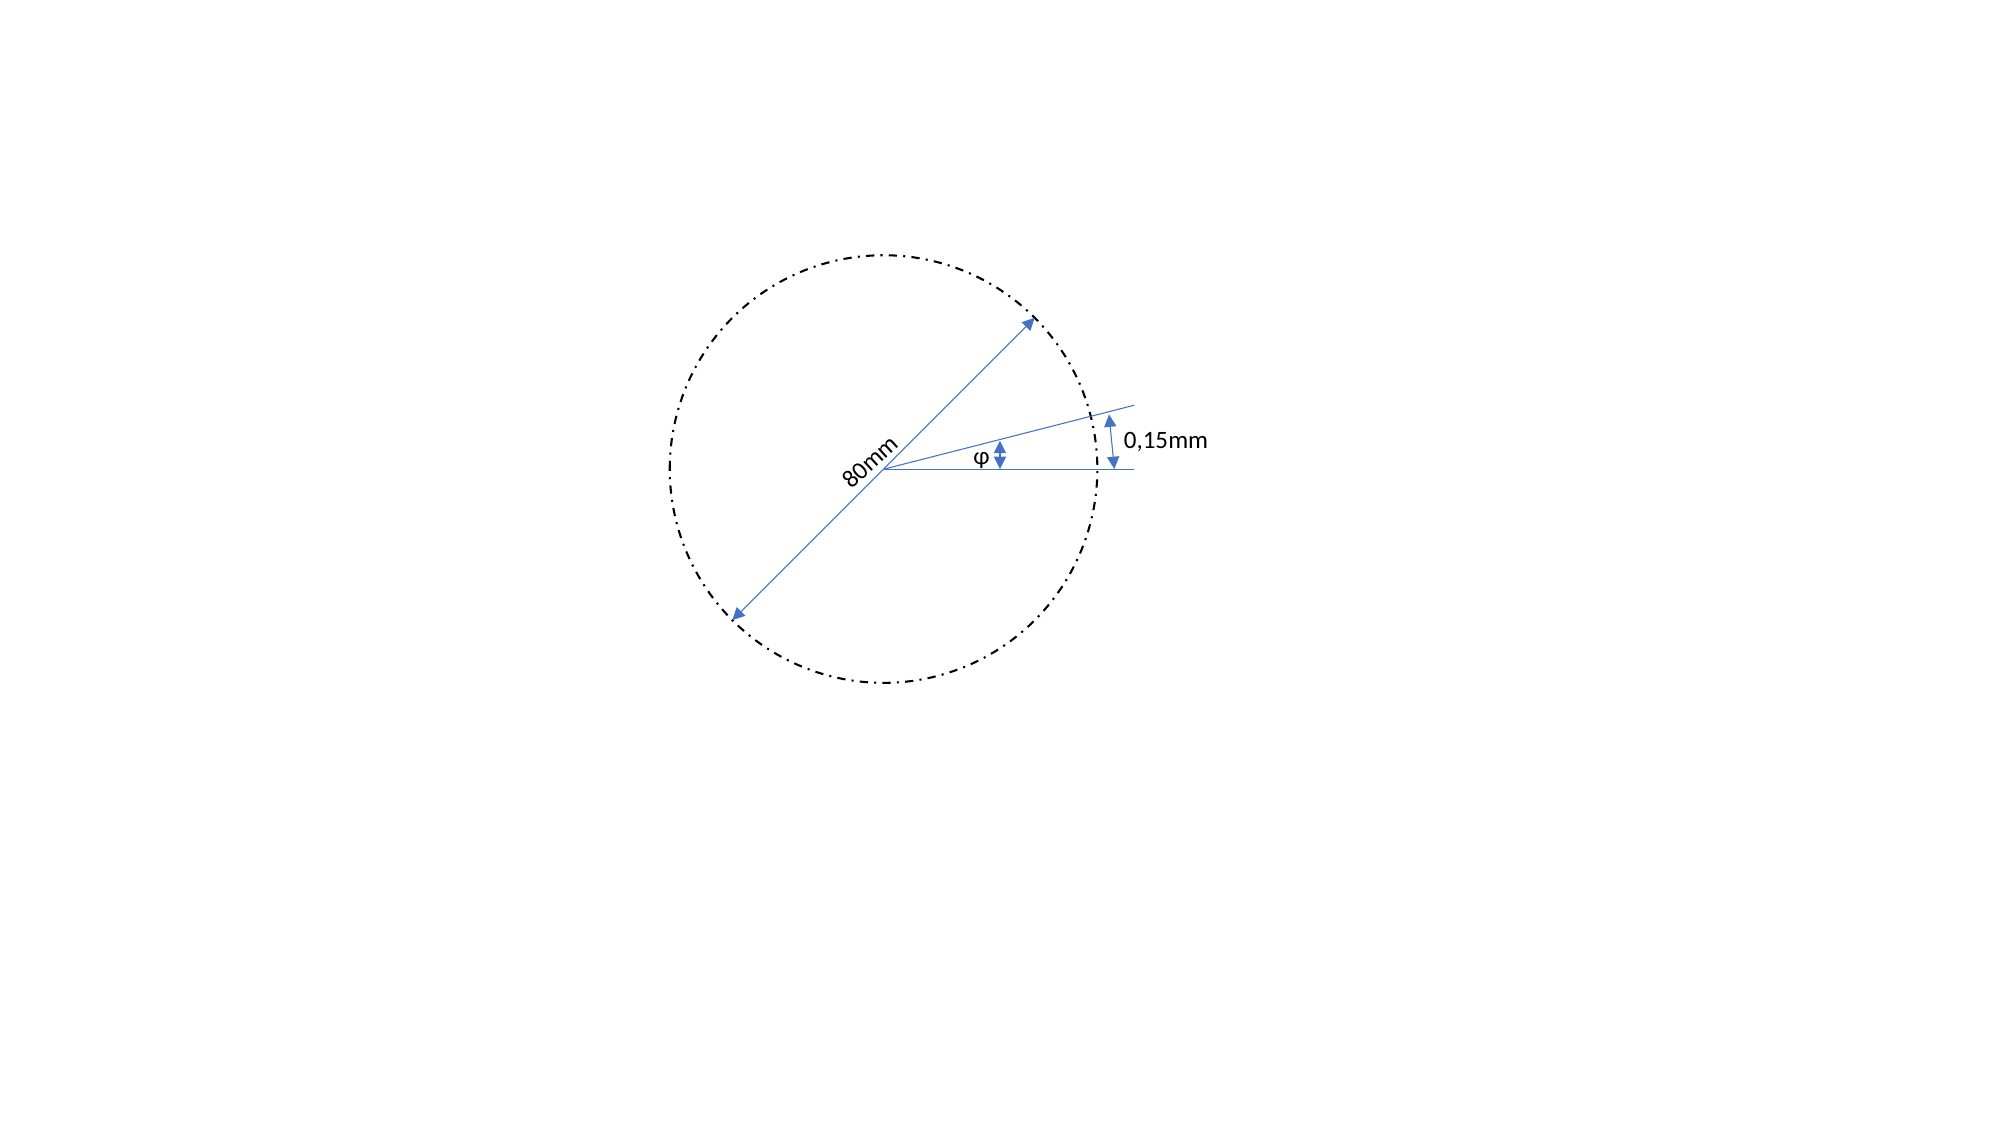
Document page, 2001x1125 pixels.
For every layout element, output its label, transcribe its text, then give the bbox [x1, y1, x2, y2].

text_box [884, 405, 1135, 470]
text_box [668, 317, 1035, 684]
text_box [1109, 414, 1115, 470]
text_box [1035, 470, 1099, 620]
text_box [733, 254, 1089, 405]
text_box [732, 317, 1035, 621]
text_box 0,15mm [1135, 416, 1231, 462]
